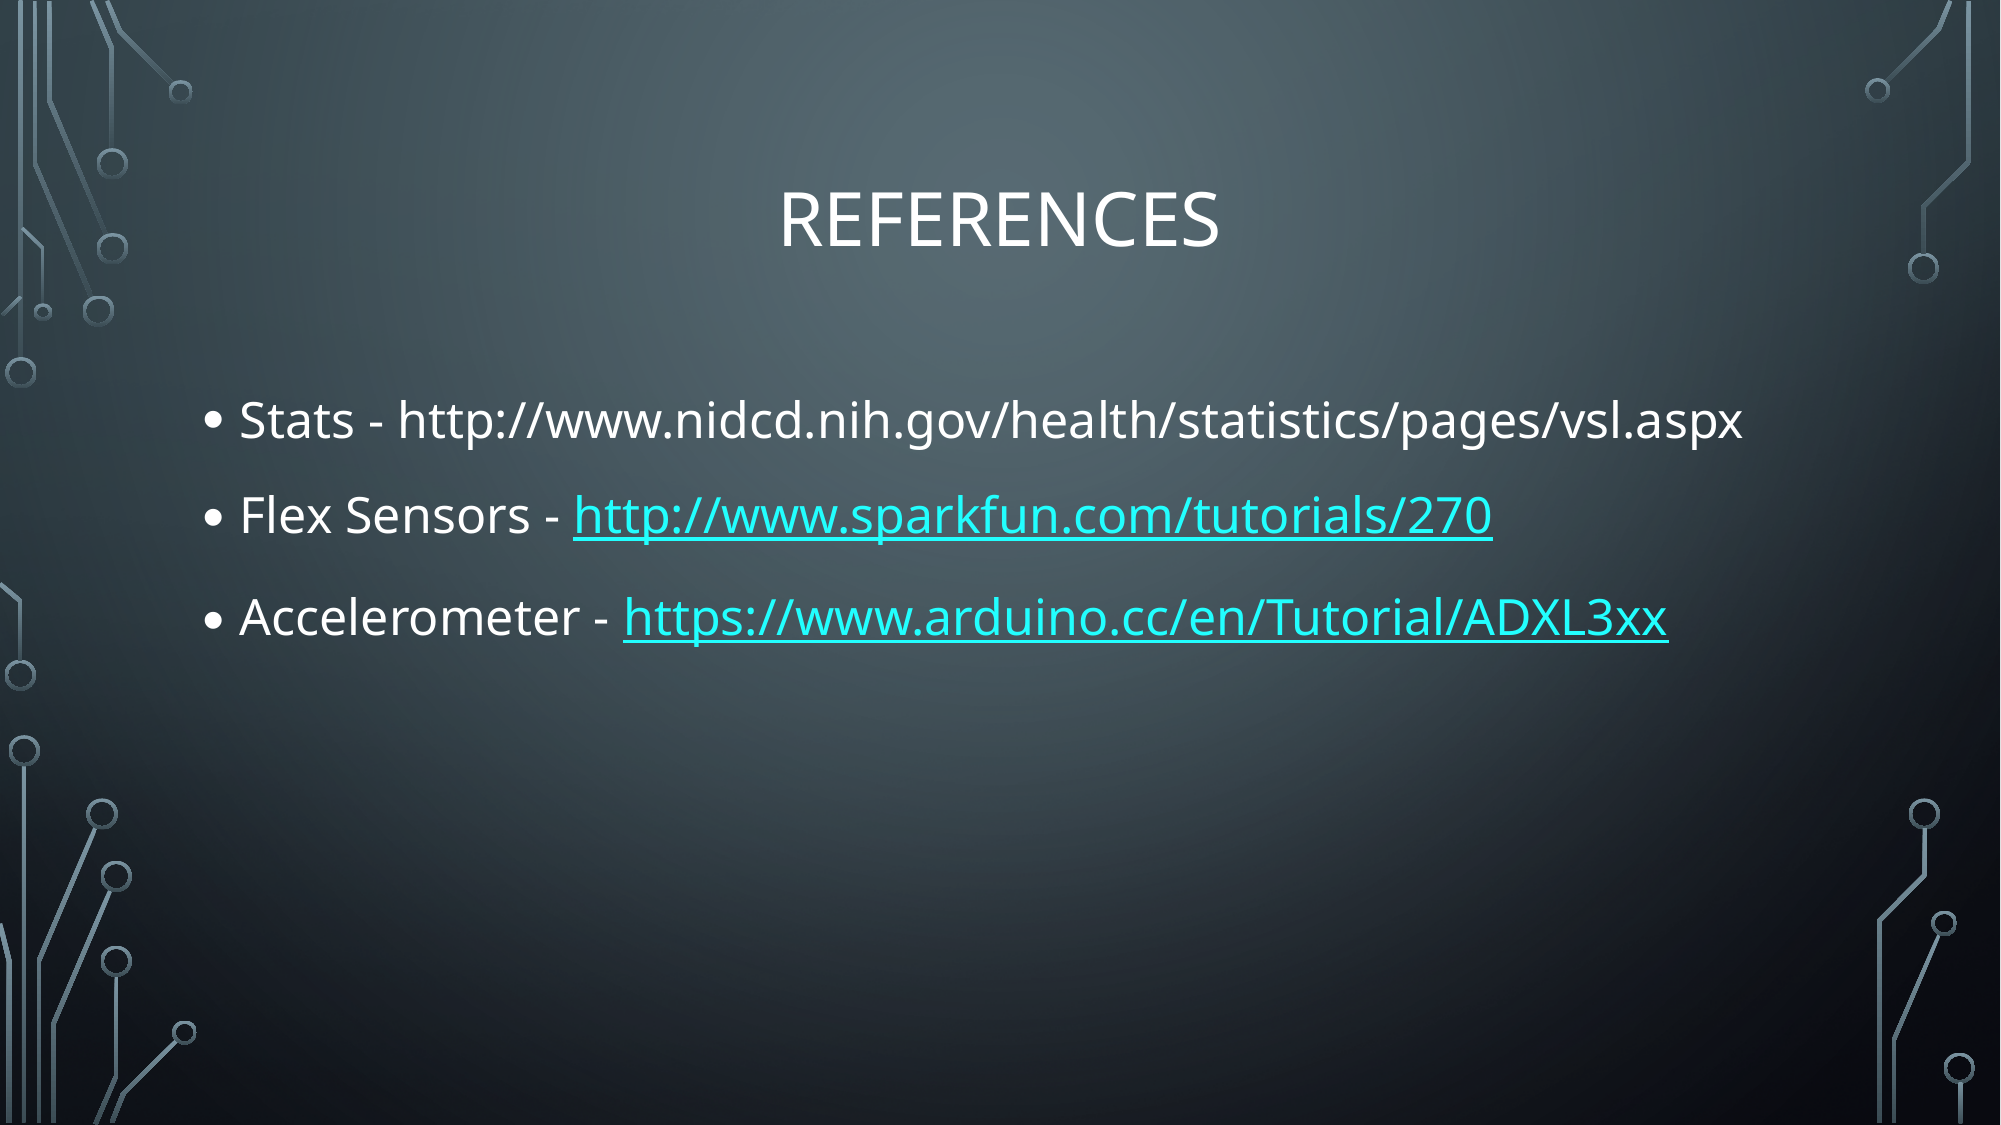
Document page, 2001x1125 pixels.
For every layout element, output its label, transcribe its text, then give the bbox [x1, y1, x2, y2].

list Stats - http://www.nidcd.nih.gov/health/statistics/pages/vsl.aspx Flex Sensors - http://www.sparkfun.com/tutorials/270 Accelerometer - https://www.arduino.cc/en/Tutorial/ADXL3xx [187, 369, 1813, 950]
title References [187, 101, 1813, 344]
